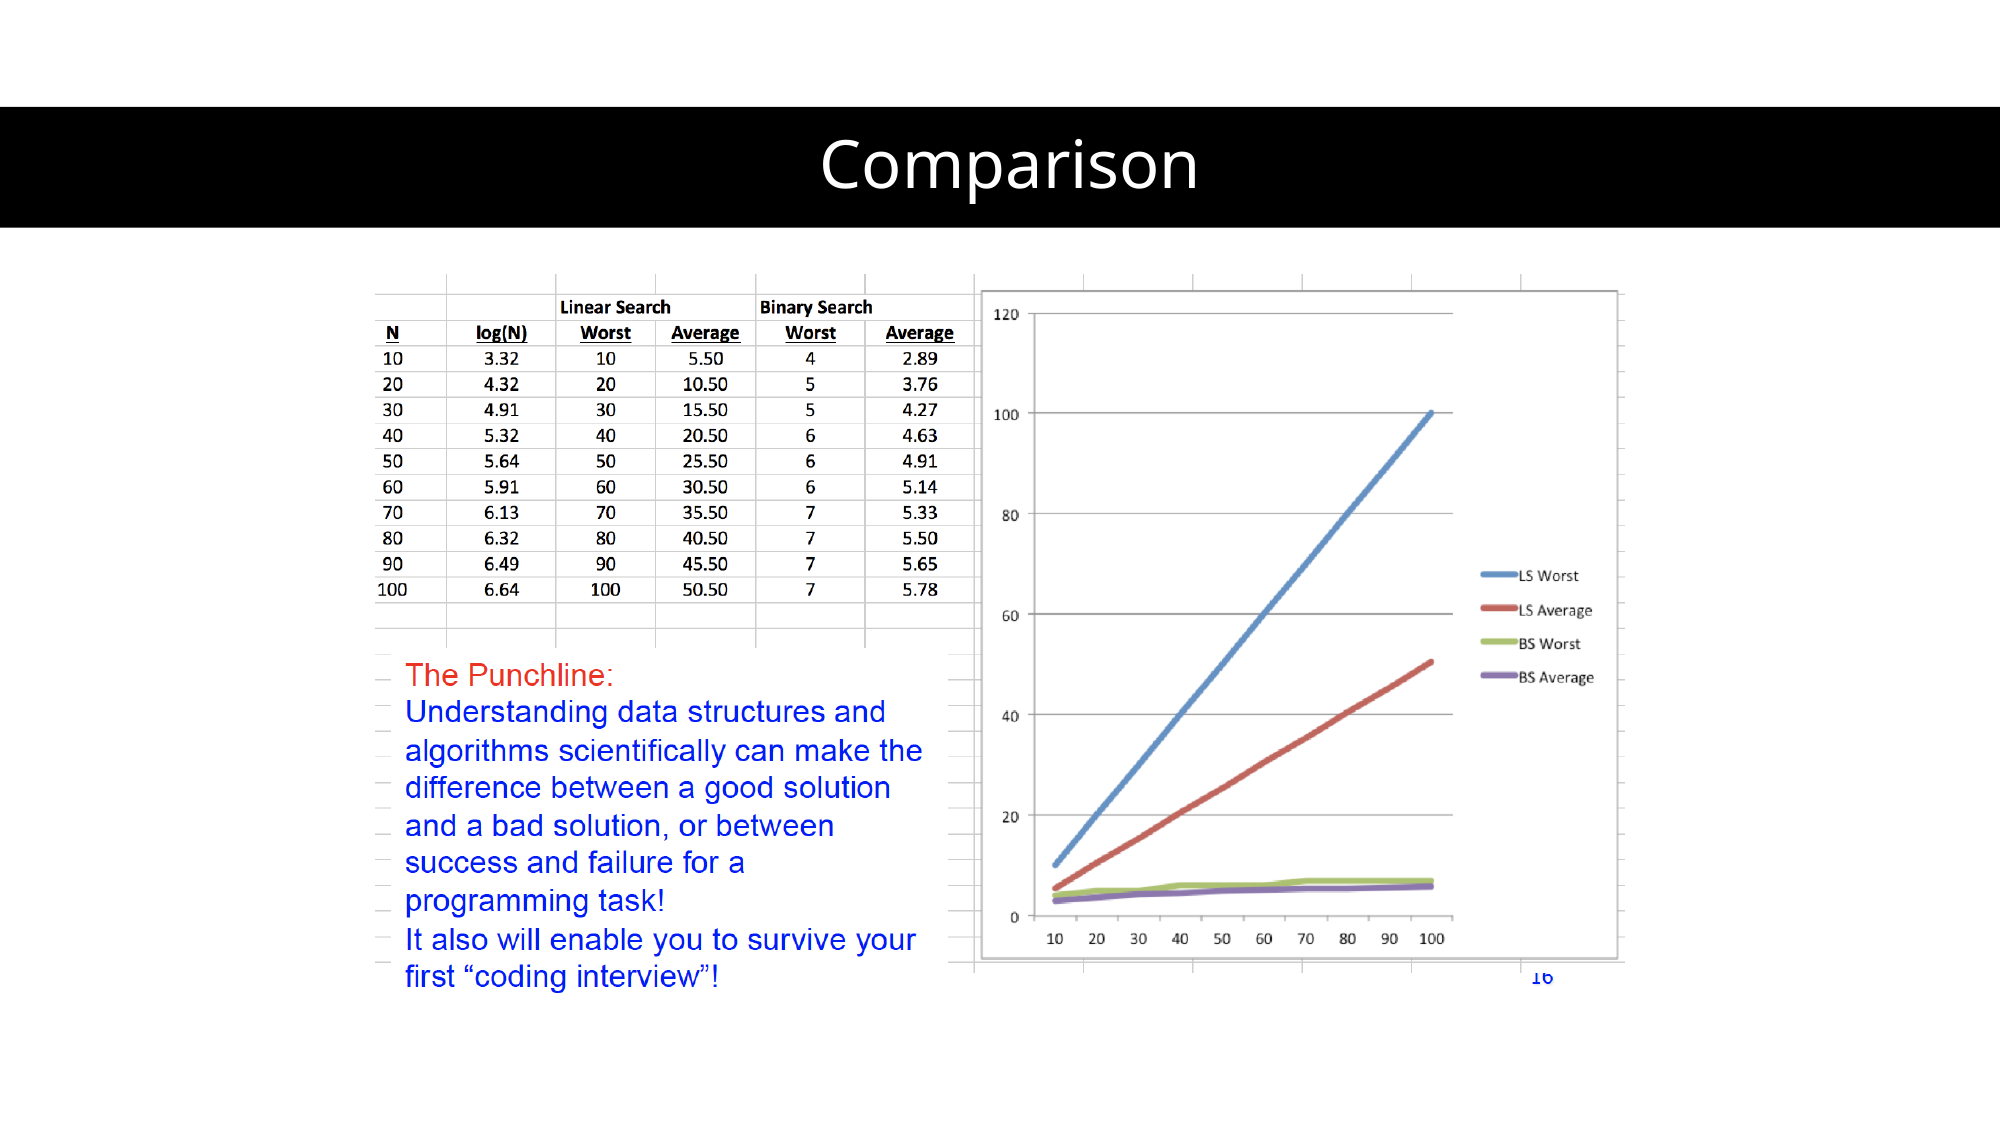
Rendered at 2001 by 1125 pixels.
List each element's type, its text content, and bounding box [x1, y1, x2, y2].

text_box [0, 106, 2000, 229]
title Comparison [91, 105, 1931, 228]
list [375, 274, 1624, 996]
